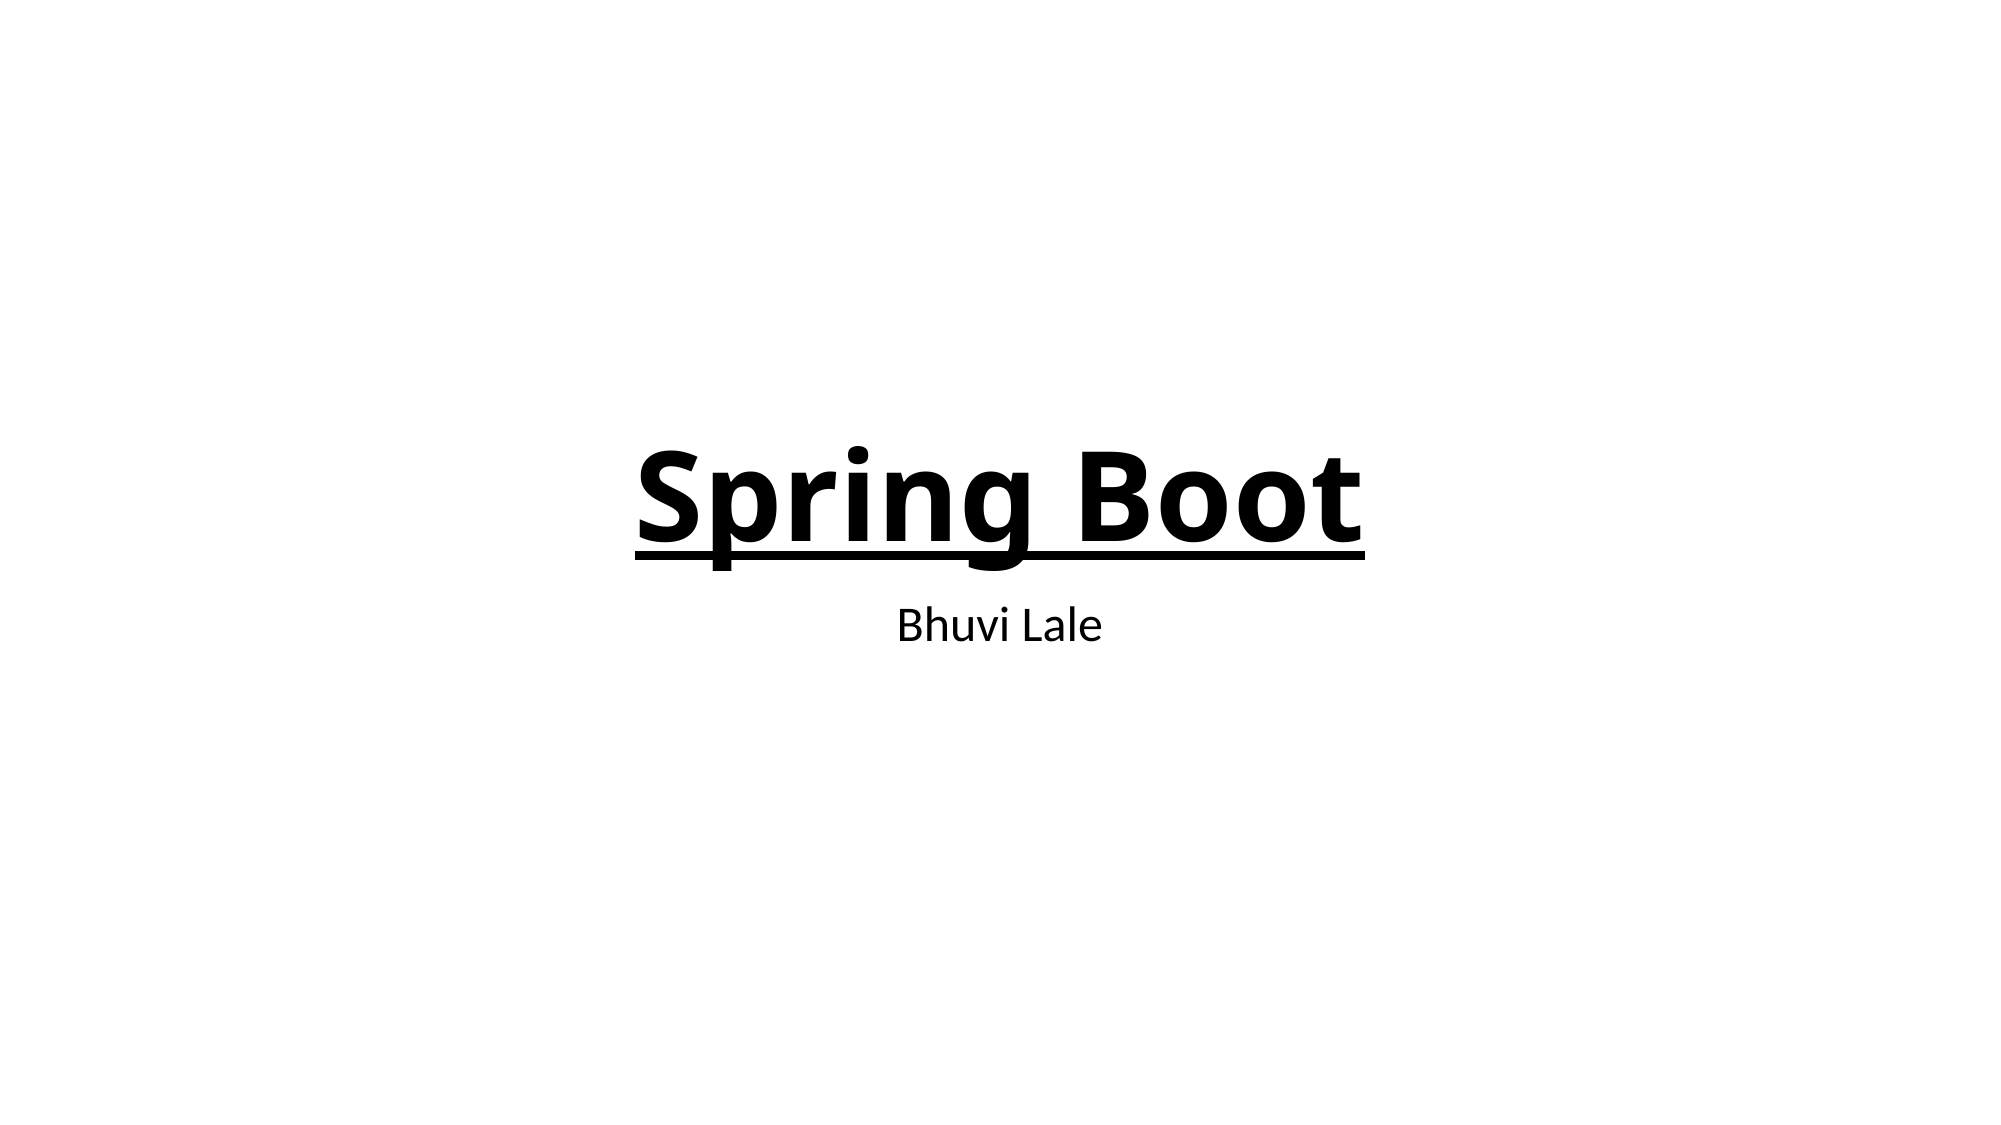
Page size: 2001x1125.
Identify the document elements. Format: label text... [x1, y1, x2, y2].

title Spring Boot [249, 184, 1750, 576]
subtitle Bhuvi Lale [249, 590, 1750, 863]
